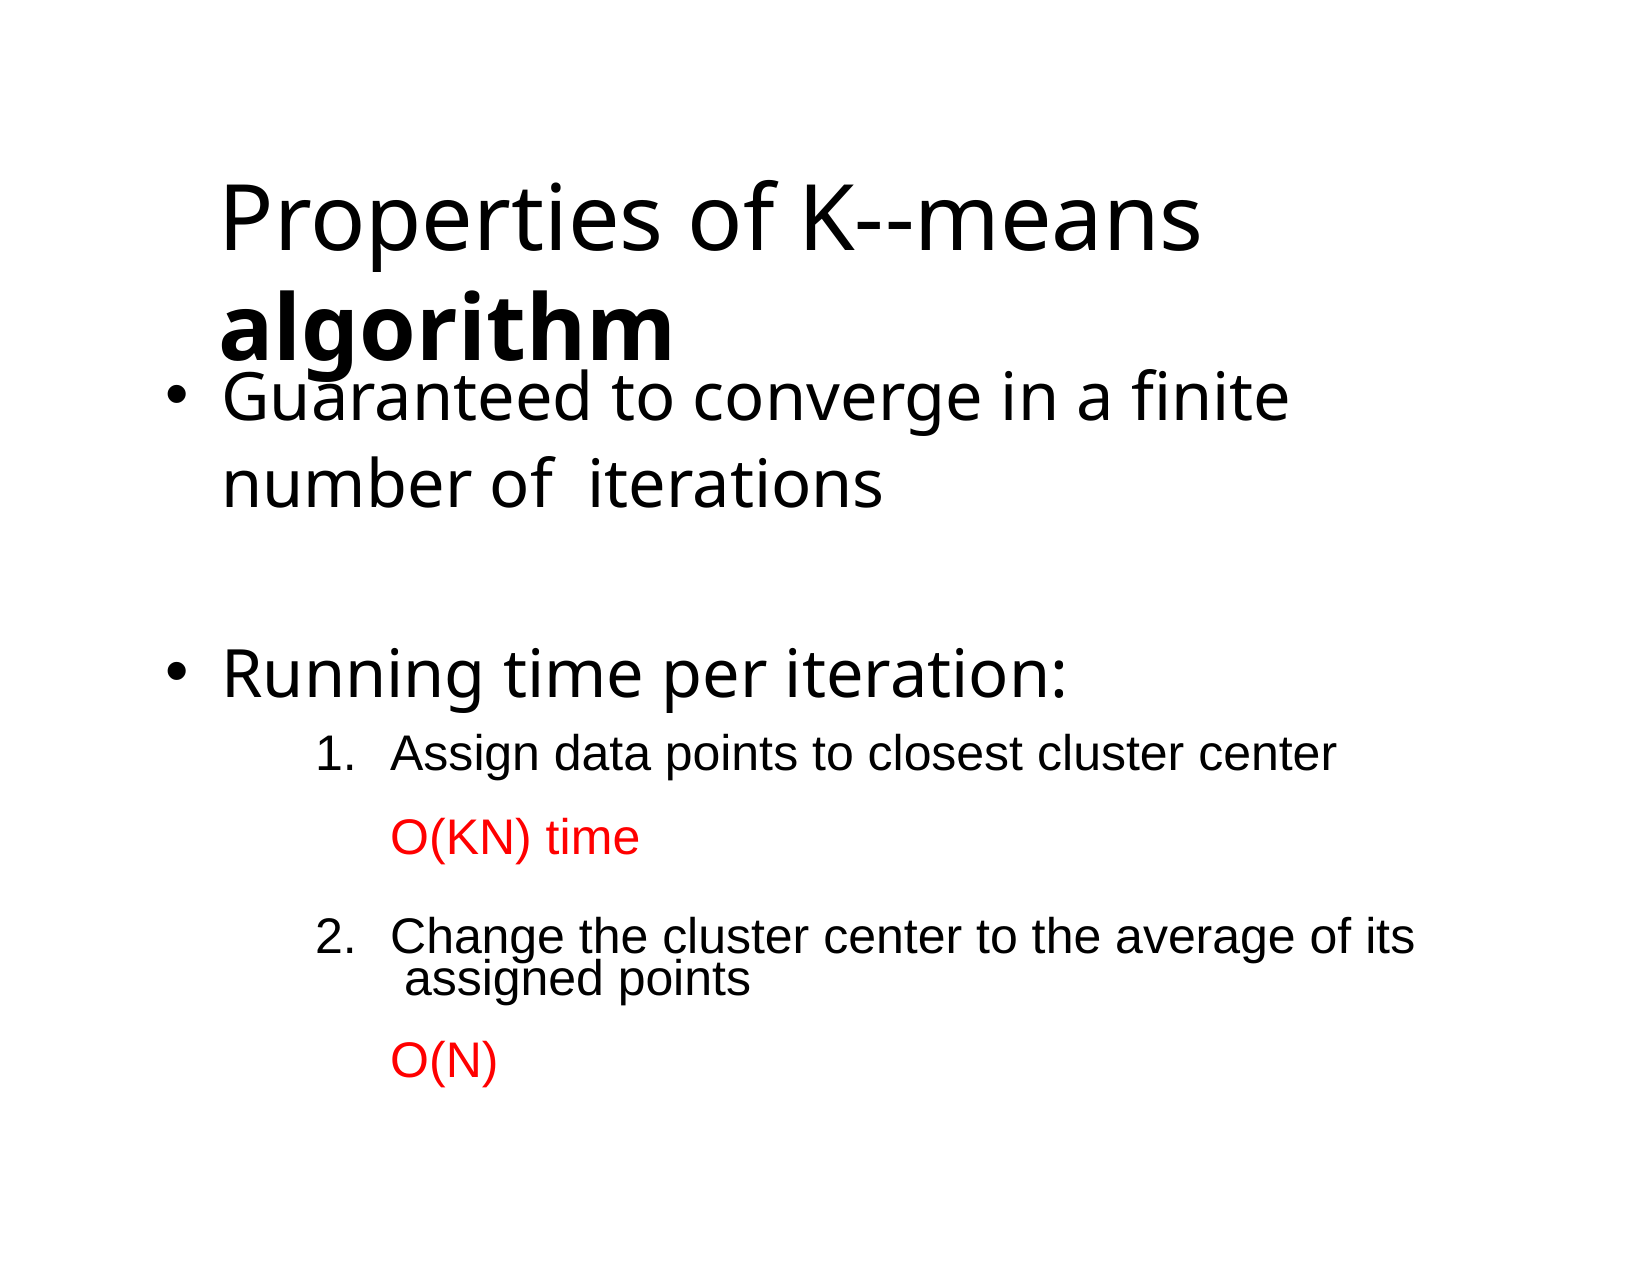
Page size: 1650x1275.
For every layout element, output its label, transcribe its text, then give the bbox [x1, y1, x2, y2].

text_box Guaranteed to converge in a ﬁnite number of iterations Running time per iteration: Assign data points to closest cluster center O(KN) time Change the cluster center to the average of its assigned points O(N) [163, 336, 1445, 1030]
title Properties of K-­‐means algorithm [216, 156, 1638, 271]
